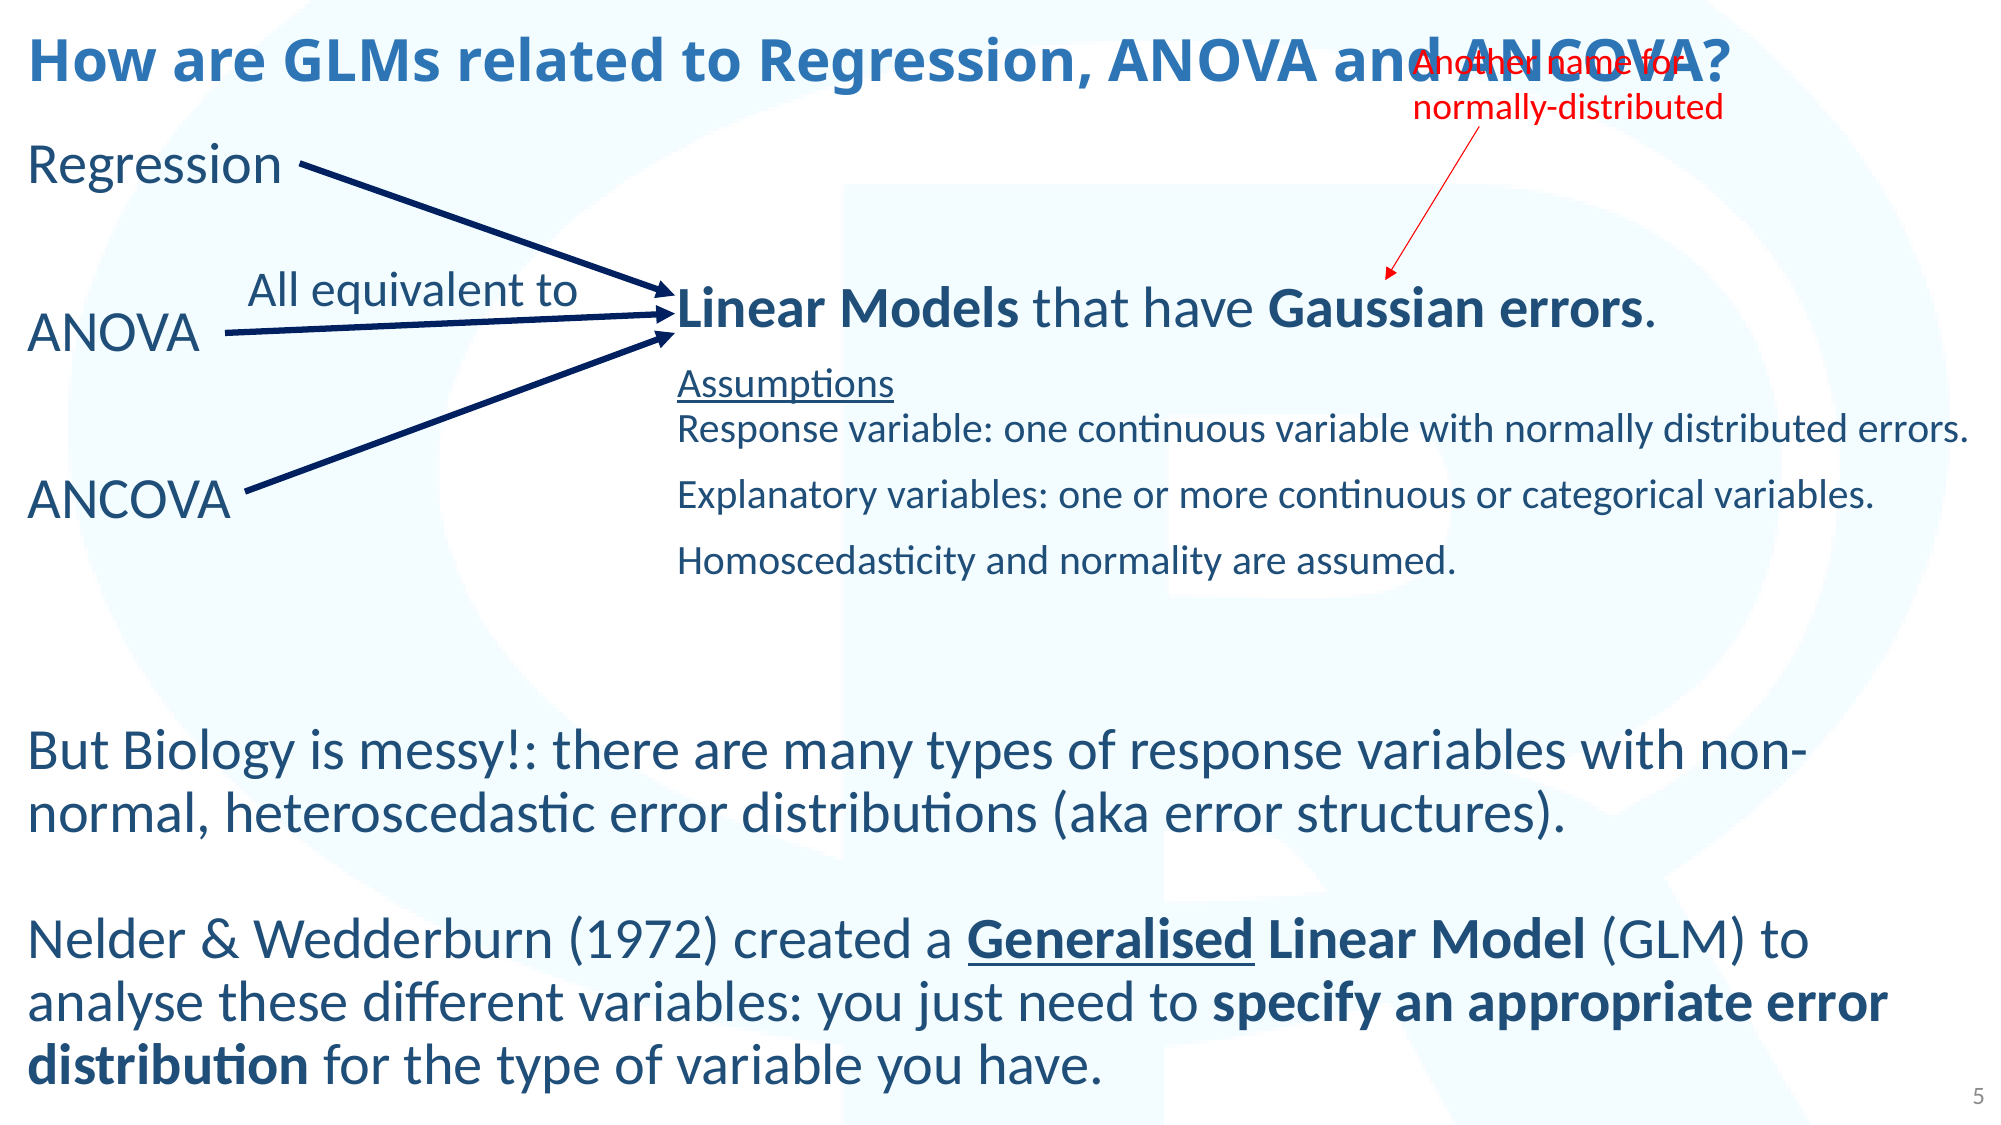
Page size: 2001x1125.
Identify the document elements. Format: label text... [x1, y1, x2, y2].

text_box All equivalent to [182, 255, 644, 374]
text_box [244, 332, 675, 492]
slide_number 5 [1550, 1065, 2000, 1125]
title How are GLMs related to Regression, ANOVA and ANCOVA? [12, 17, 1988, 108]
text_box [299, 163, 675, 296]
text_box Another name for normally-distributed [1397, 29, 1775, 135]
list Regression ANOVA ANCOVA But Biology is messy!: there are many types of response variables with non-normal, heteroscedastic error distributions (aka error structures). Nelder & Wedderburn (1972) created a Generalised Linear Model (GLM) to analyse these different variables: you just need to specify an appropriate error distribution for the type of variable you have. [12, 125, 1988, 1123]
text_box Linear Models that have Gaussian errors. Assumptions Response variable: one continuous variable with normally distributed errors. Explanatory variables: one or more continuous or categorical variables. Homoscedasticity and normality are assumed. [662, 270, 1997, 682]
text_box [224, 313, 675, 333]
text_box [1385, 126, 1480, 281]
